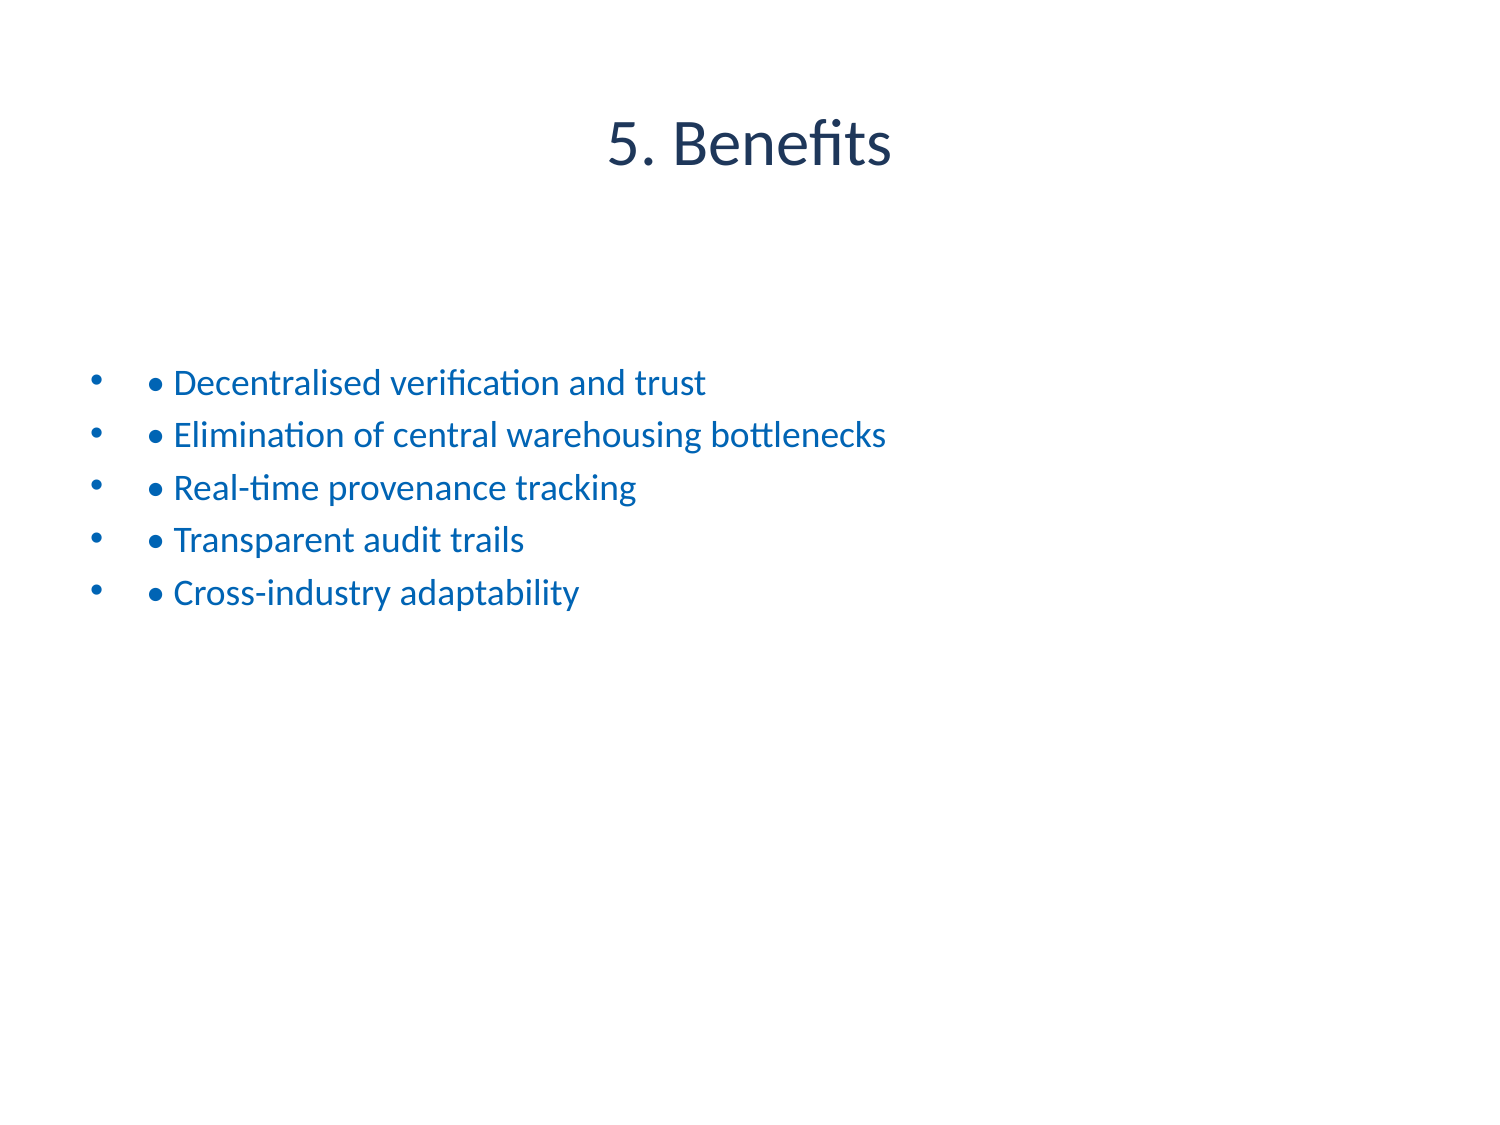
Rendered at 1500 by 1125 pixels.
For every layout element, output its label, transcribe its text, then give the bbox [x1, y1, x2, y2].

list • Decentralised verification and trust • Elimination of central warehousing bottlenecks • Real-time provenance tracking • Transparent audit trails • Cross-industry adaptability [75, 262, 1425, 1005]
title 5. Benefits [75, 45, 1425, 233]
